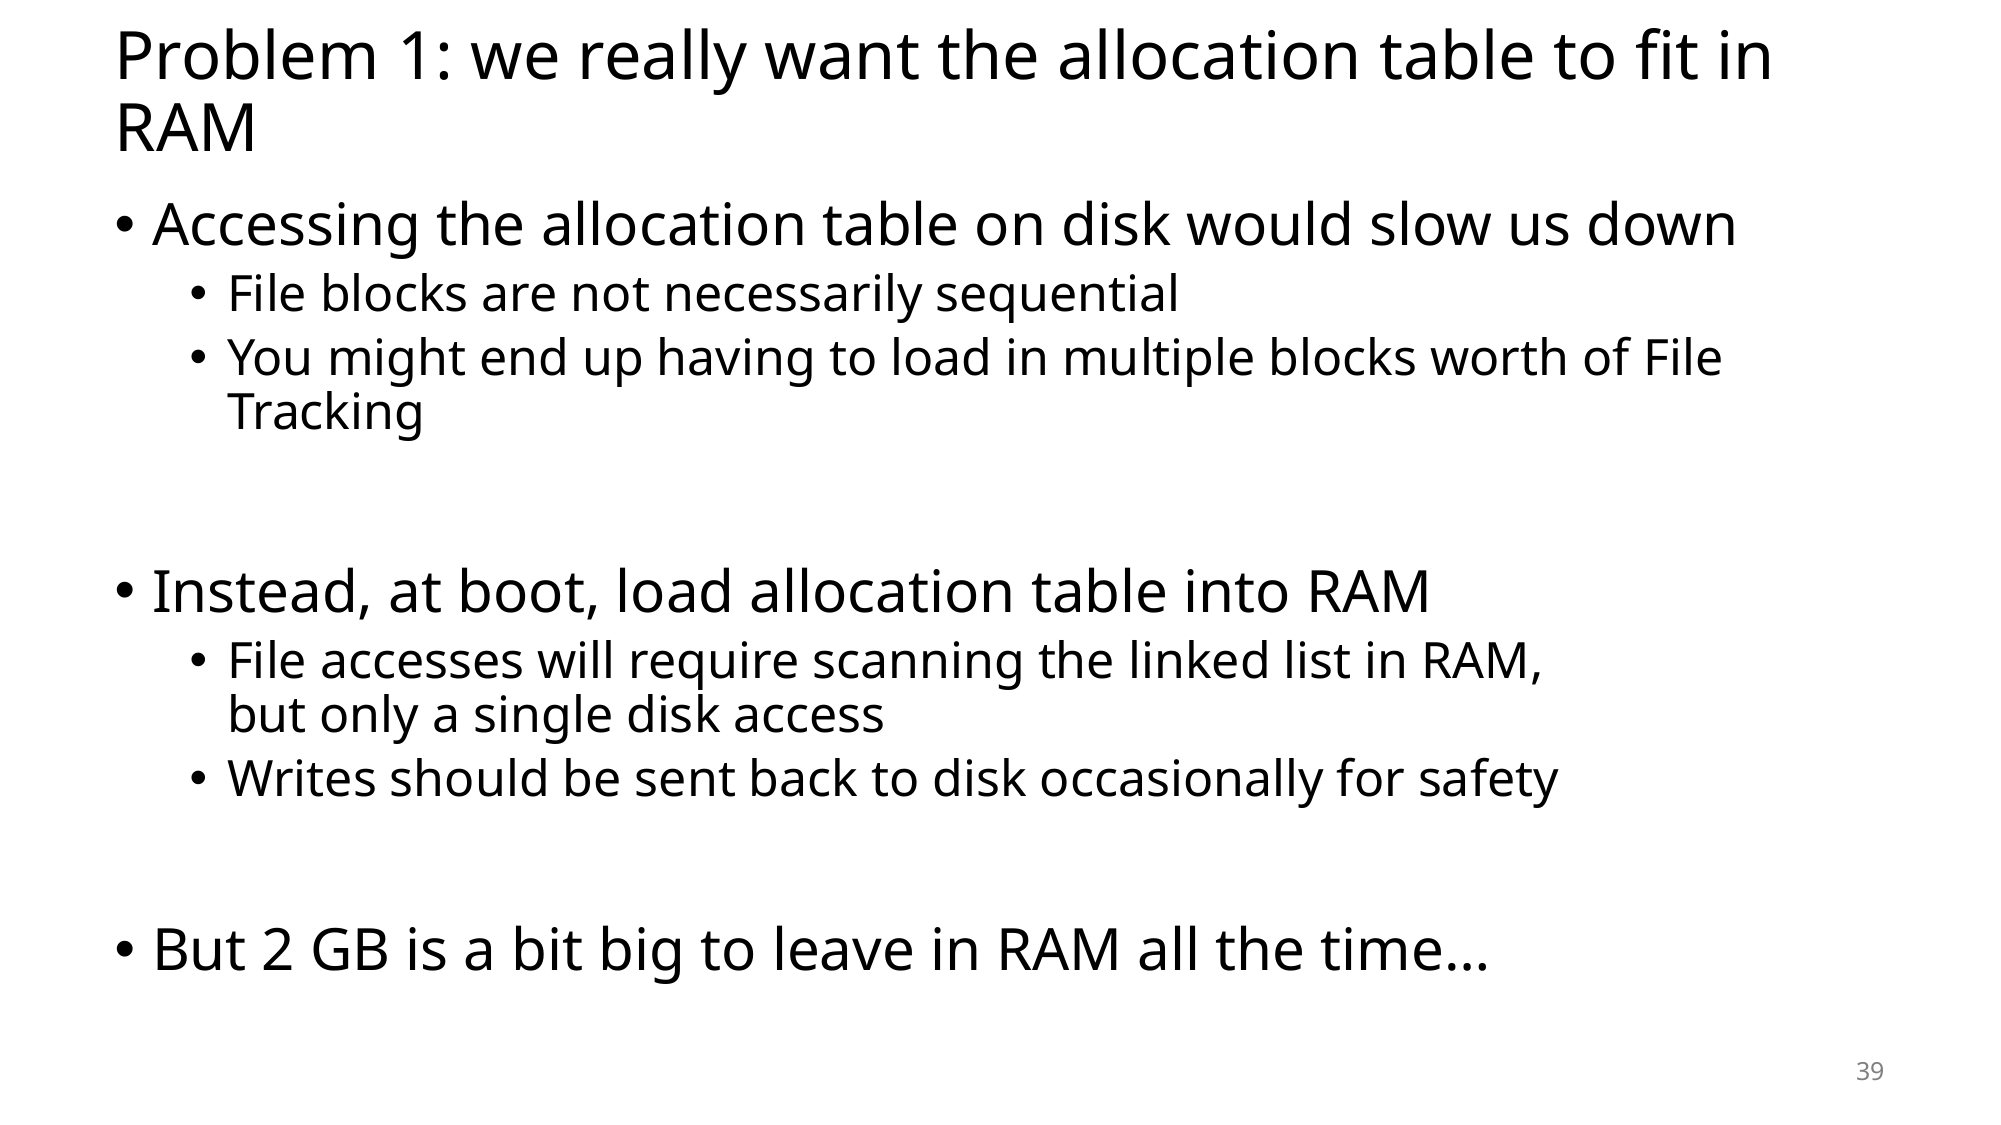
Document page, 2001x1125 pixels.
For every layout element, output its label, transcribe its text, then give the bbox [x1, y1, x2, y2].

title Problem 1: we really want the allocation table to fit in RAM [99, 37, 1900, 150]
slide_number 39 [1749, 1042, 1900, 1103]
list Accessing the allocation table on disk would slow us down File blocks are not necessarily sequential You might end up having to load in multiple blocks worth of File Tracking Instead, at boot, load allocation table into RAM File accesses will require scanning the linked list in RAM, but only a single disk access Writes should be sent back to disk occasionally for safety But 2 GB is a bit big to leave in RAM all the time… [99, 187, 1900, 1013]
